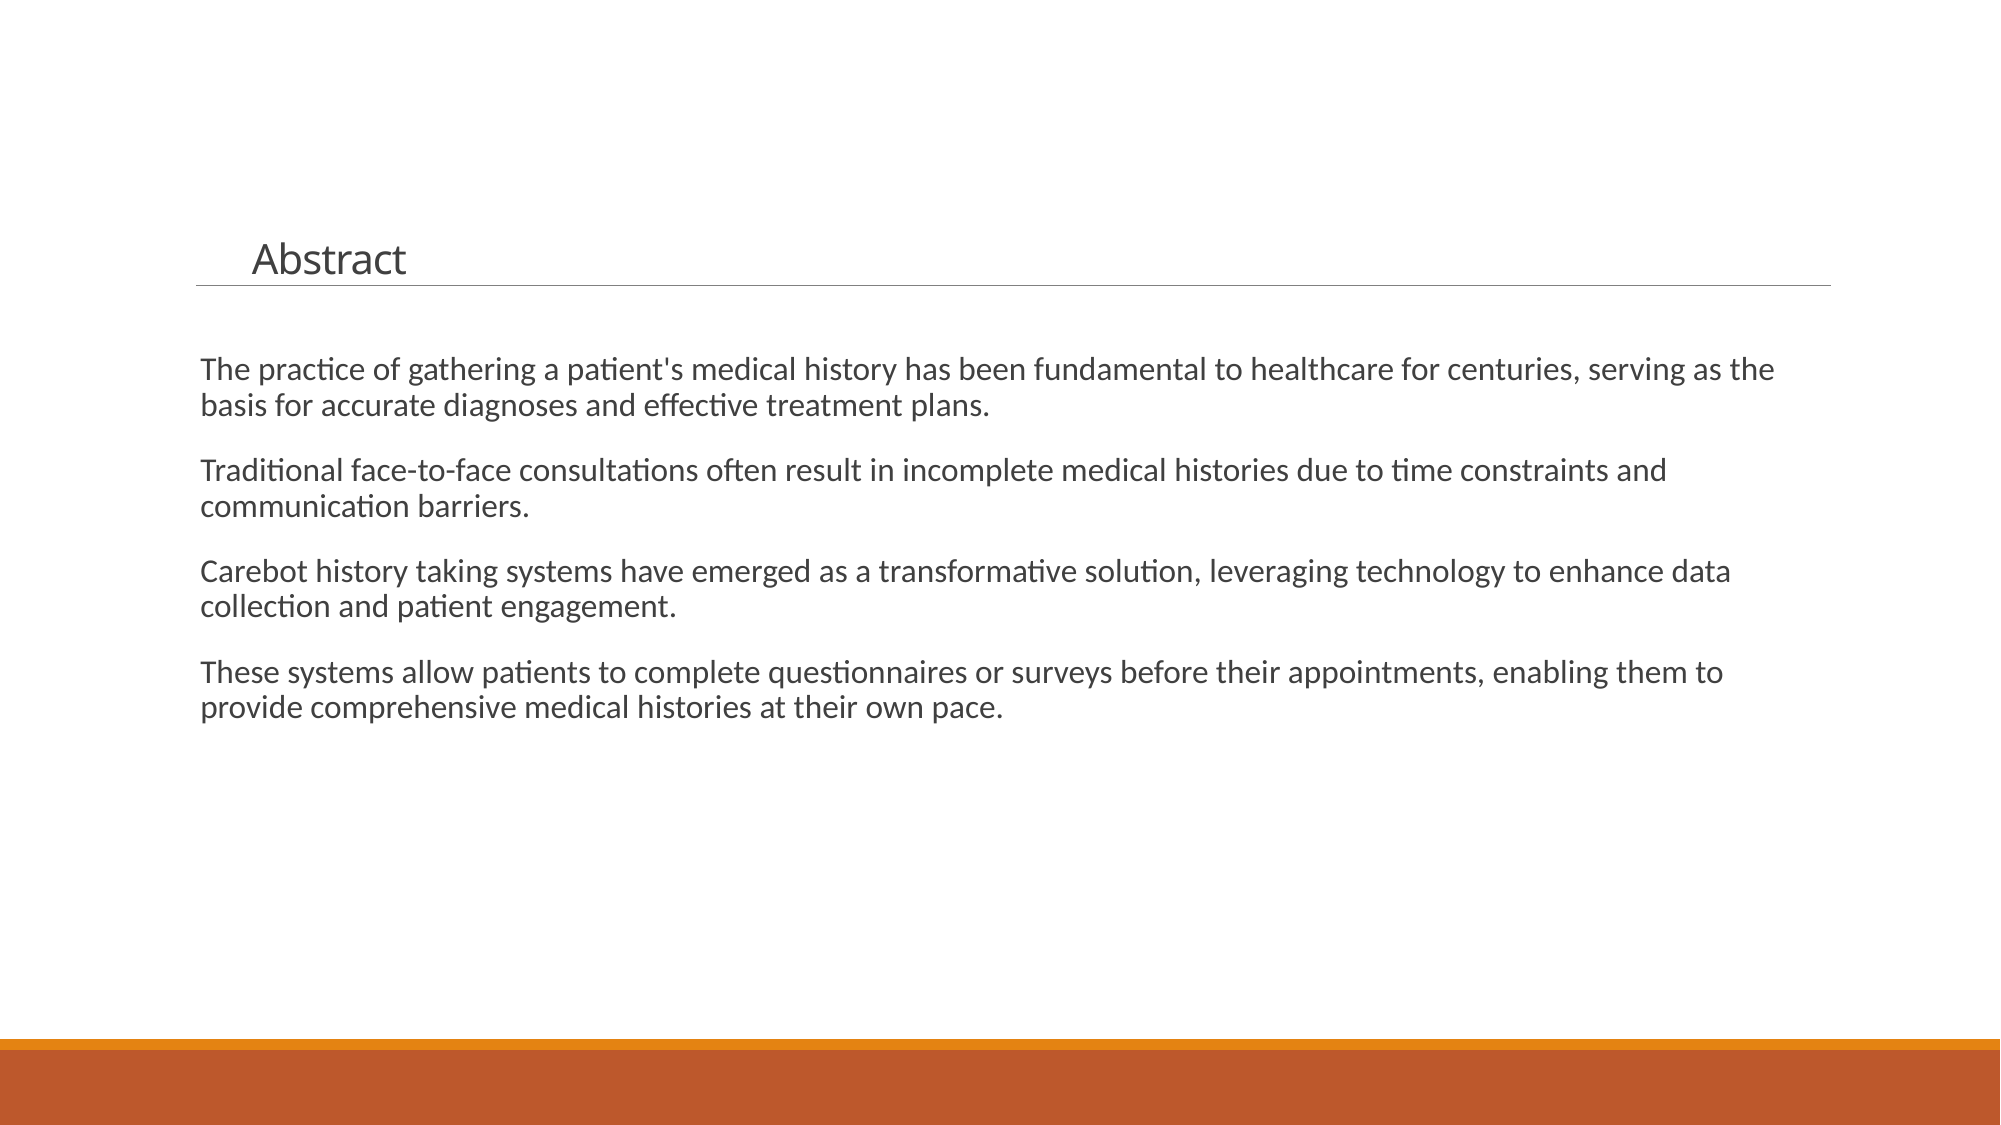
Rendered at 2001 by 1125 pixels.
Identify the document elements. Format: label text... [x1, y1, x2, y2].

title Abstract [236, 64, 1887, 303]
list The practice of gathering a patient's medical history has been fundamental to healthcare for centuries, serving as the basis for accurate diagnoses and effective treatment plans. Traditional face-to-face consultations often result in incomplete medical histories due to time constraints and communication barriers. Carebot history taking systems have emerged as a transformative solution, leveraging technology to enhance data collection and patient engagement. These systems allow patients to complete questionnaires or surveys before their appointments, enabling them to provide comprehensive medical histories at their own pace. [185, 344, 1836, 1005]
